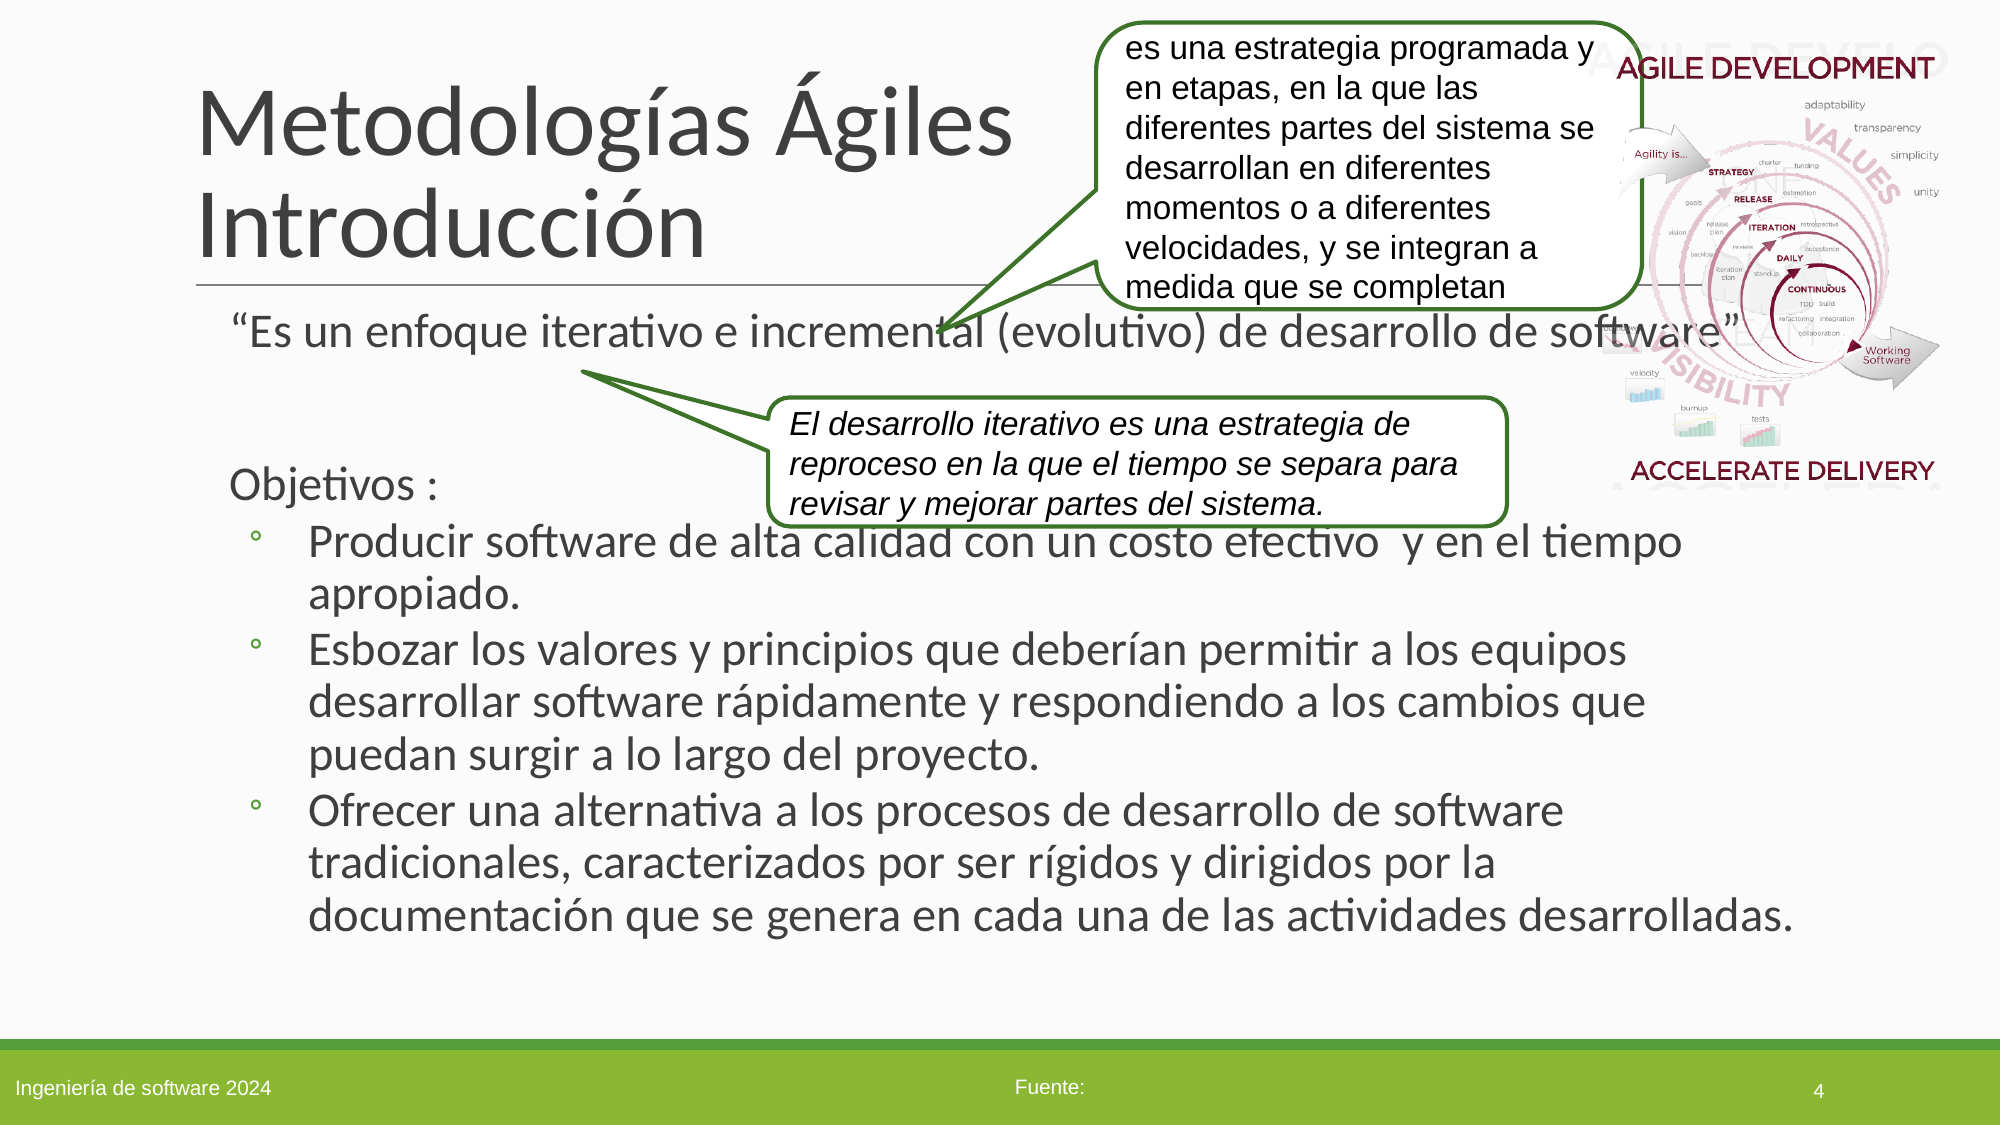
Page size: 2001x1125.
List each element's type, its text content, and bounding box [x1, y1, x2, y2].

title Metodologías Ágiles Introducción [180, 47, 1101, 285]
slide_number 4 [1624, 1059, 1840, 1120]
text_box El desarrollo iterativo es una estrategia de reproceso en la que el tiempo se separa para revisar y mejorar partes del sistema. [582, 371, 1507, 527]
text_box es una estrategia programada y en etapas, en la que las diferentes partes del sistema se desarrollan en diferentes momentos o a diferentes velocidades, y se integran a medida que se completan [937, 22, 1632, 333]
picture [1588, 42, 1952, 491]
list “Es un enfoque iterativo e incremental (evolutivo) de desarrollo de software” Objetivos : Producir software de alta calidad con un costo efectivo y en el tiempo apropiado. Esbozar los valores y principios que deberían permitir a los equipos desarrollar software rápidamente y respondiendo a los cambios que puedan surgir a lo largo del proyecto. Ofrecer una alternativa a los procesos de desarrollo de software tradicionales, caracterizados por ser rígidos y dirigidos por la documentación que se genera en cada una de las actividades desarrolladas. [150, 298, 1801, 959]
